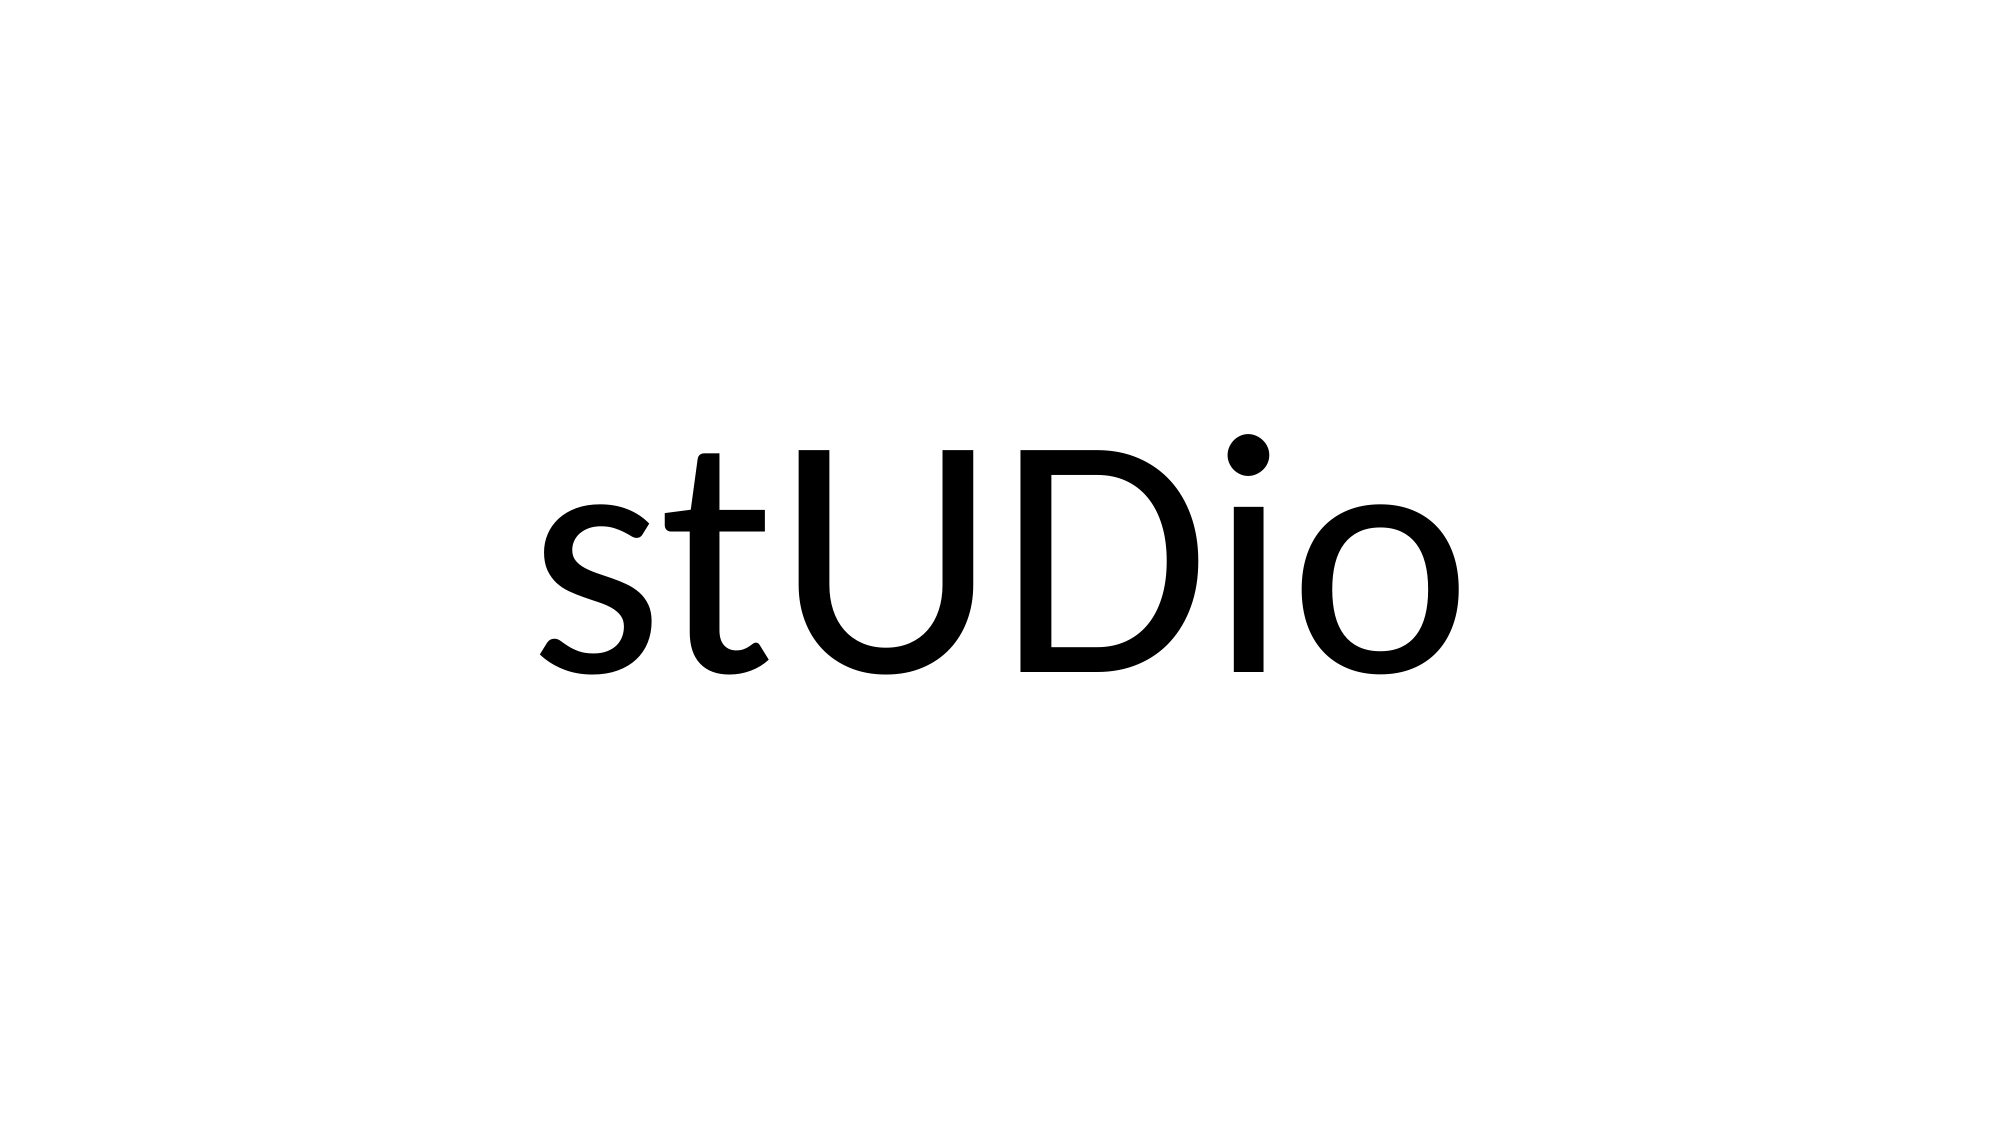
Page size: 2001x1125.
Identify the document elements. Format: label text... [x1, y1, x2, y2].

list stUDio [137, 366, 1863, 1020]
